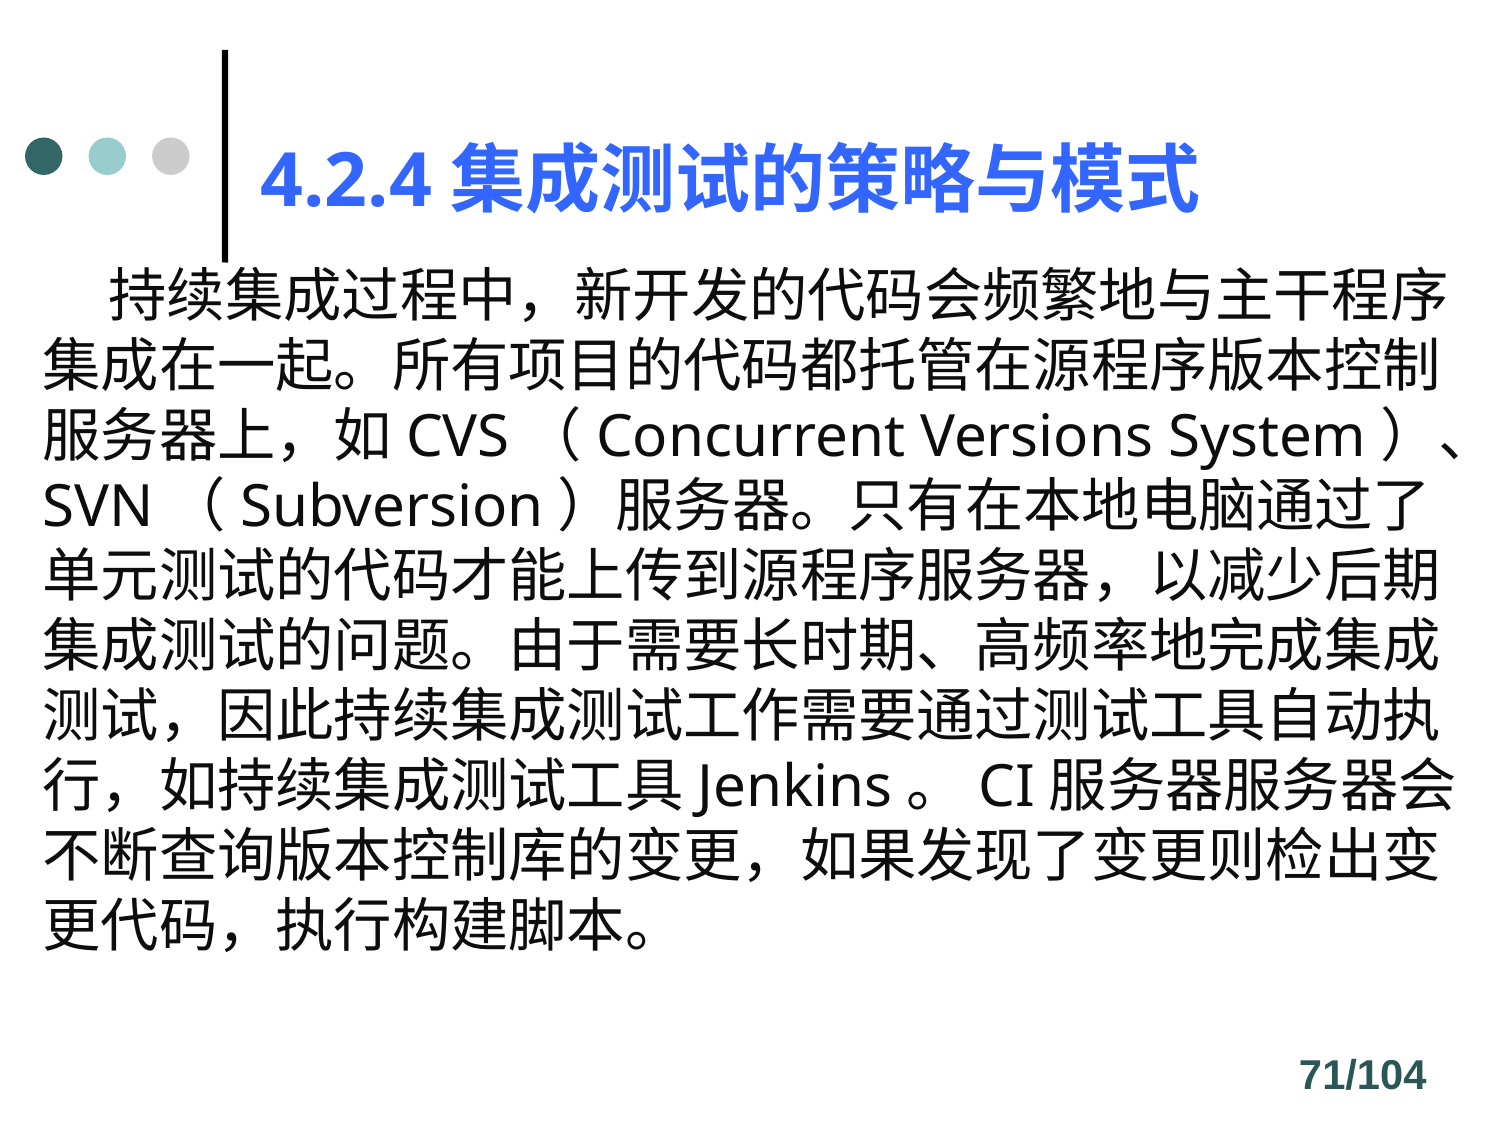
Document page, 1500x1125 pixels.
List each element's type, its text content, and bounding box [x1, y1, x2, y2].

text_box 持续集成过程中，新开发的代码会频繁地与主干程序集成在一起。所有项目的代码都托管在源程序版本控制服务器上，如CVS（Concurrent Versions System）、SVN（Subversion）服务器。只有在本地电脑通过了单元测试的代码才能上传到源程序服务器，以减少后期集成测试的问题。由于需要长时期、高频率地完成集成测试，因此持续集成测试工作需要通过测试工具自动执行，如持续集成测试工具Jenkins。CI服务器服务器会不断查询版本控制库的变更，如果发现了变更则检出变更代码，执行构建脚本。 [27, 250, 1472, 965]
text_box 71/104 [1283, 1040, 1484, 1116]
title 4.2.4集成测试的策略与模式 [245, 83, 1464, 250]
